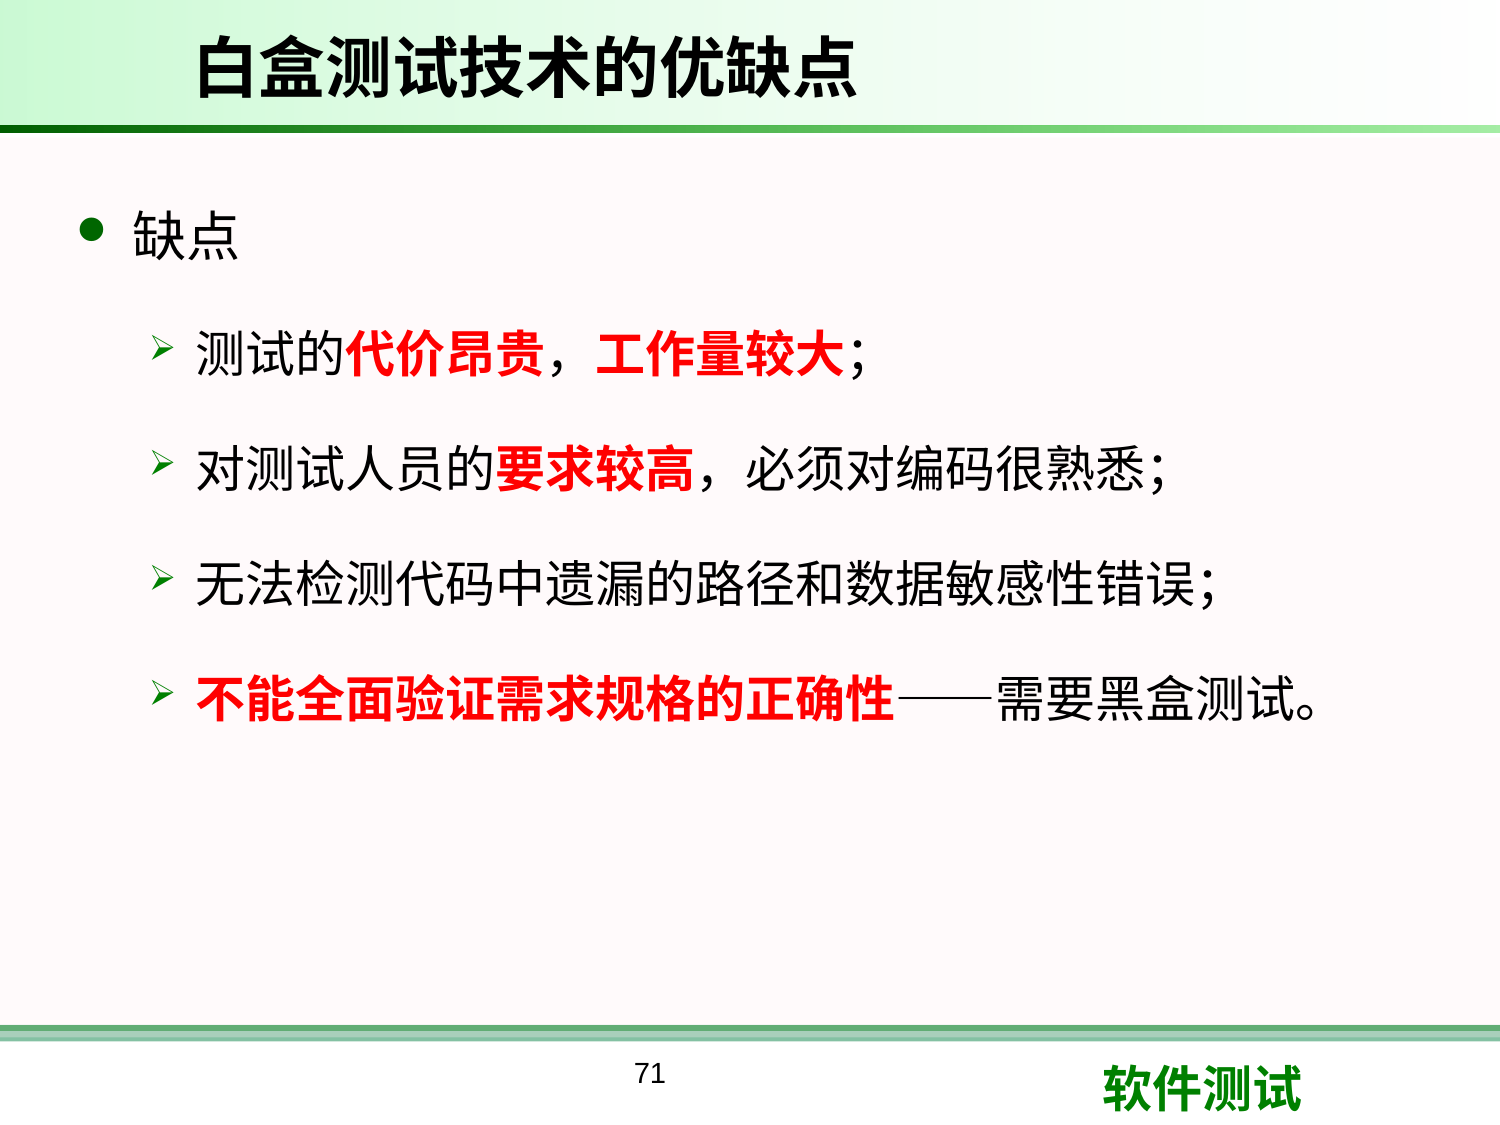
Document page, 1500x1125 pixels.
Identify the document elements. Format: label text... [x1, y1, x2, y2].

title 白盒测试技术的优缺点 [176, 12, 1223, 119]
list 缺点 测试的代价昂贵，工作量较大； 对测试人员的要求较高，必须对编码很熟悉； 无法检测代码中遗漏的路径和数据敏感性错误； 不能全面验证需求规格的正确性——需要黑盒测试。 [58, 162, 1463, 1001]
footer 71 [412, 1046, 888, 1125]
